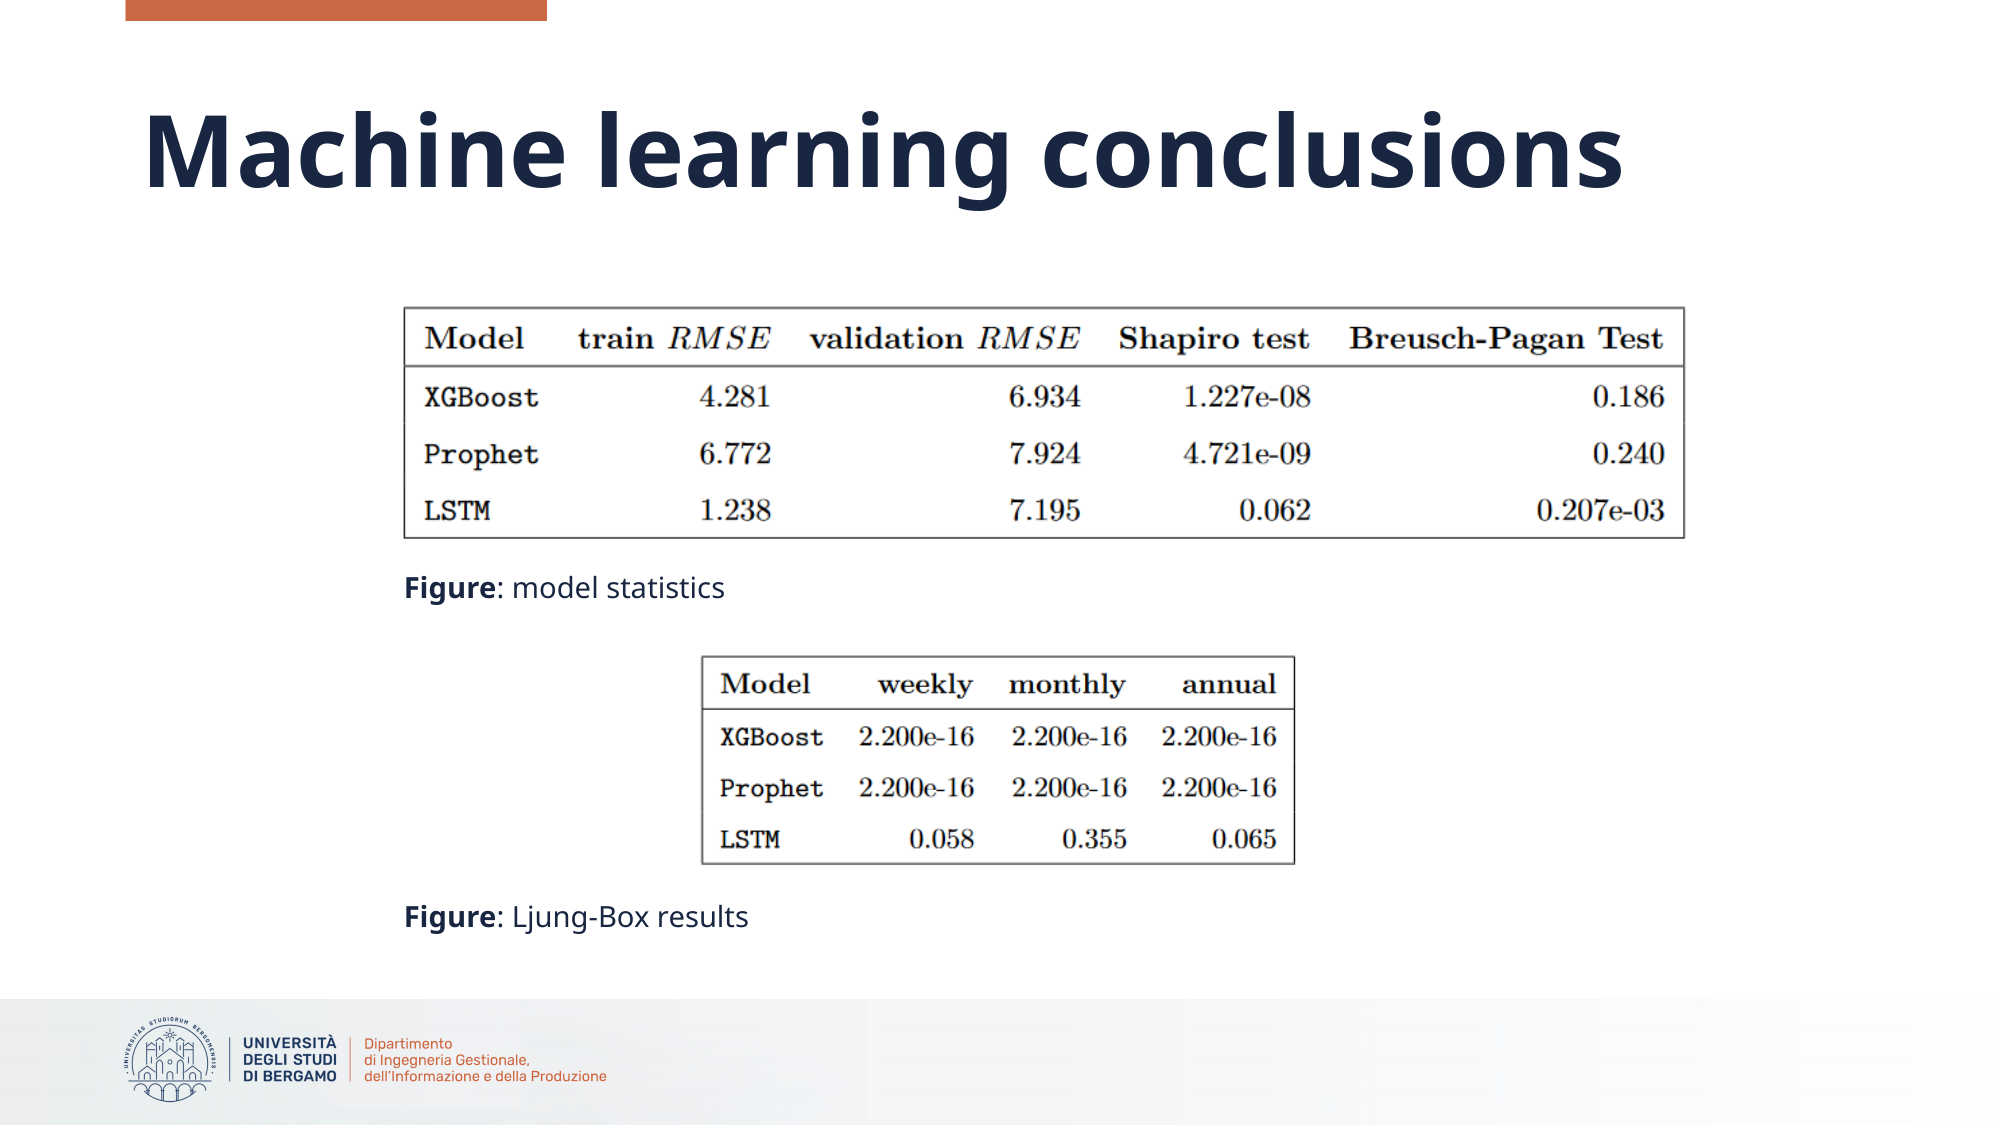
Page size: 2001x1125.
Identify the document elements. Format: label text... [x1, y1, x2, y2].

text_box Figure: Ljung-Box results [389, 890, 1722, 941]
picture [388, 292, 1709, 555]
picture [0, 999, 2000, 1125]
picture [664, 626, 1336, 893]
title Machine learning conclusions [127, 93, 1971, 257]
text_box Figure: model statistics [389, 562, 1722, 613]
